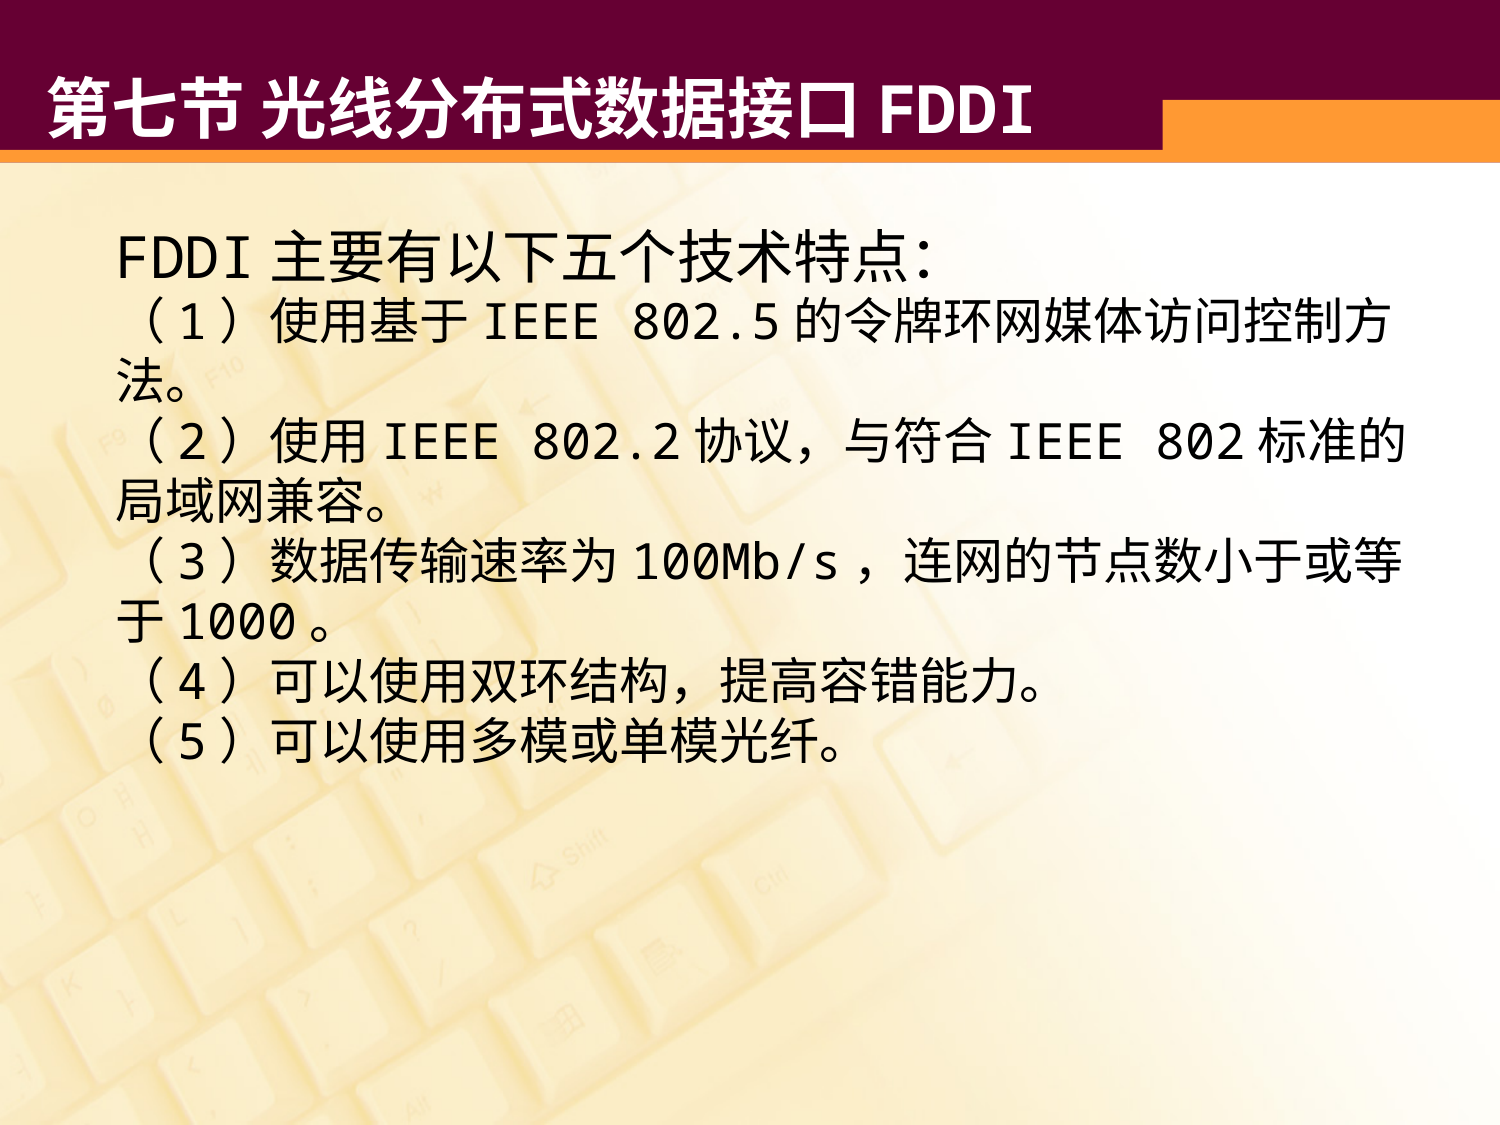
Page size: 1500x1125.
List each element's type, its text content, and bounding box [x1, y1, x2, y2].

list FDDI主要有以下五个技术特点： （1）使用基于IEEE 802.5的令牌环网媒体访问控制方法。 （2）使用IEEE 802.2协议，与符合IEEE 802标准的局域网兼容。 （3）数据传输速率为100Mb/s，连网的节点数小于或等于1000。 （4）可以使用双环结构，提高容错能力。 （5）可以使用多模或单模光纤。 [100, 212, 1426, 1013]
title 第七节 光线分布式数据接口FDDI [29, 50, 1388, 164]
picture [0, 163, 1500, 1125]
